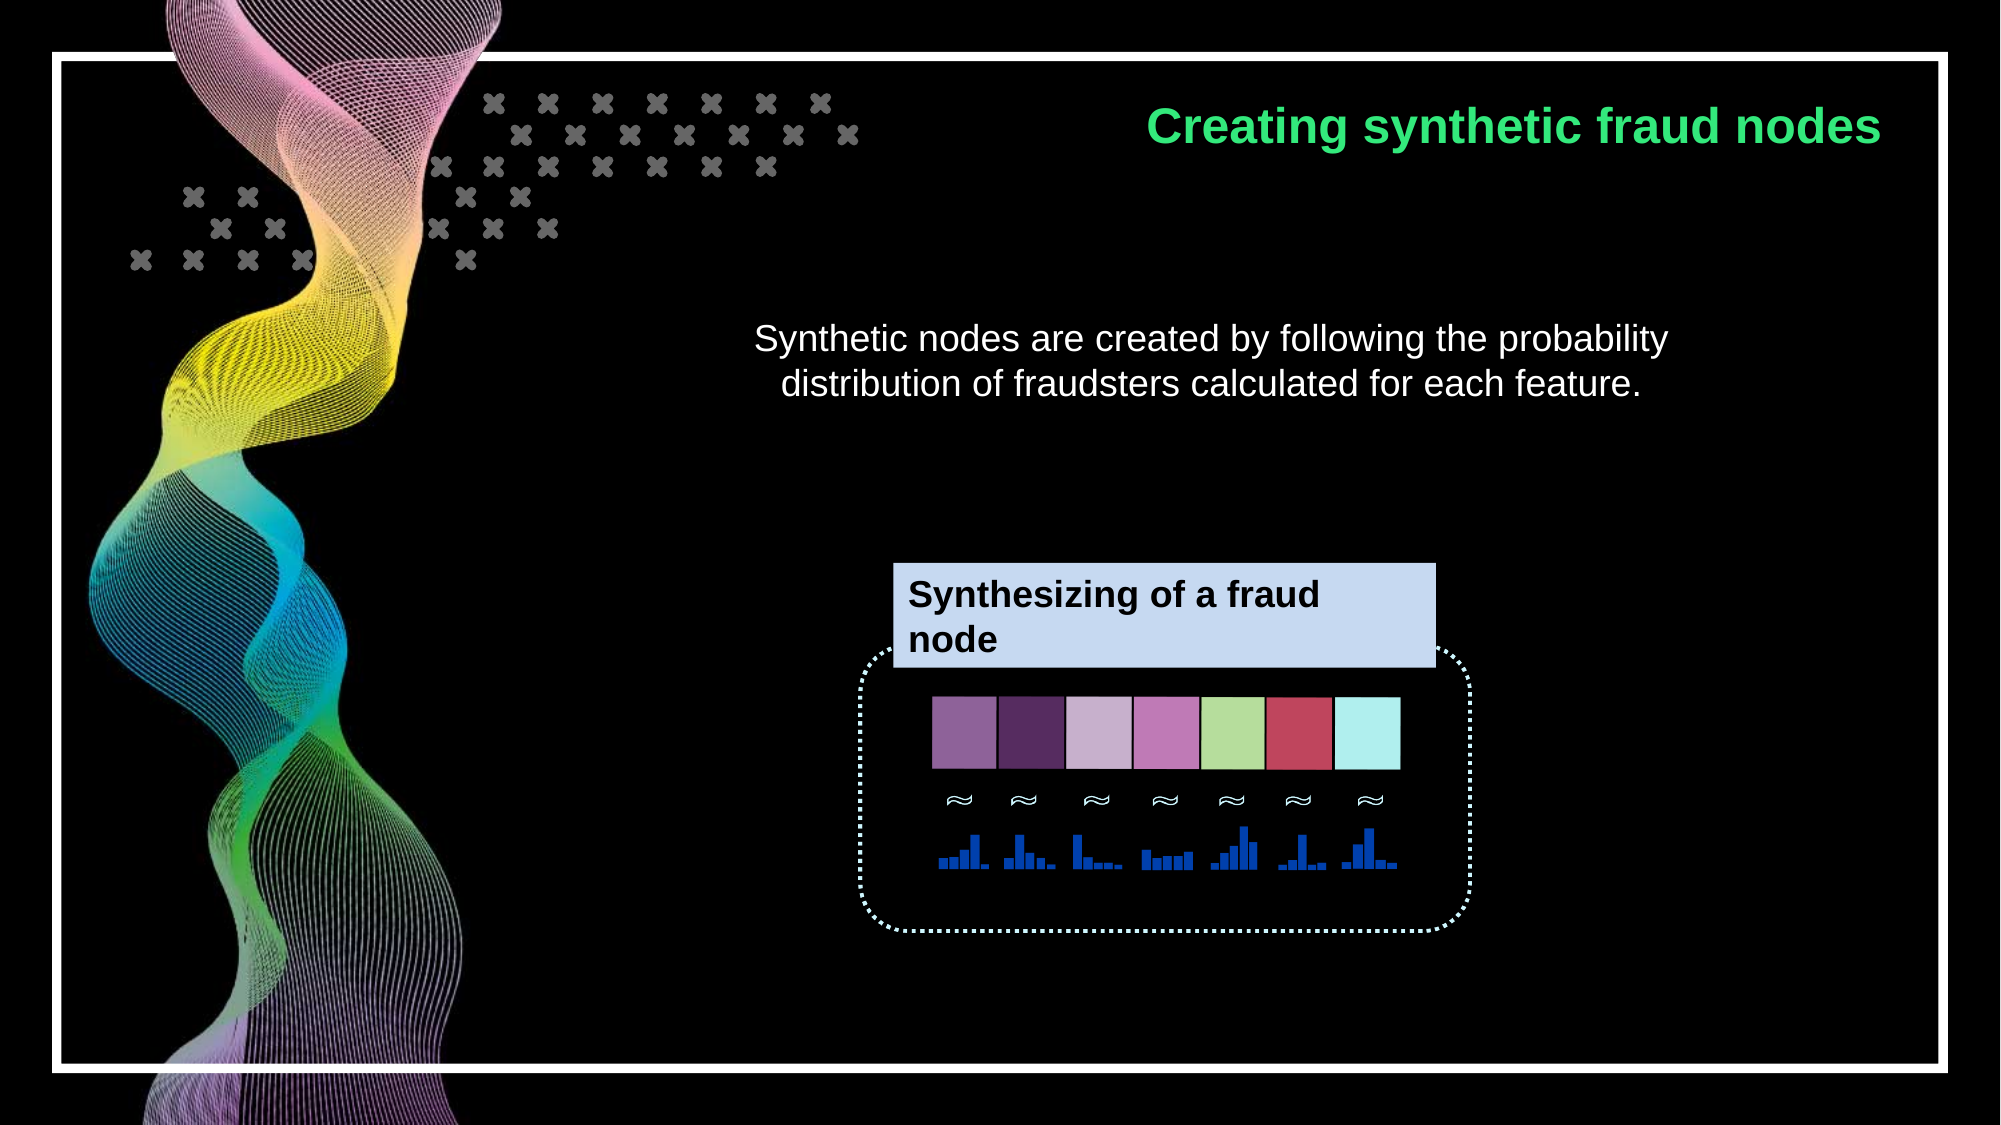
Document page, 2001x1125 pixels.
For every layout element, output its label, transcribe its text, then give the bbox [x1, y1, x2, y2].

text_box Synthetic nodes are created by following the probability distribution of fraudsters calculated for each feature. [644, 267, 1779, 412]
text_box Creating synthetic fraud nodes [892, 85, 1898, 161]
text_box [128, 184, 559, 271]
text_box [428, 90, 859, 178]
text_box Synthesizing of a fraud node [893, 562, 1436, 643]
text_box [51, 50, 1949, 1075]
picture [0, 0, 2001, 1125]
